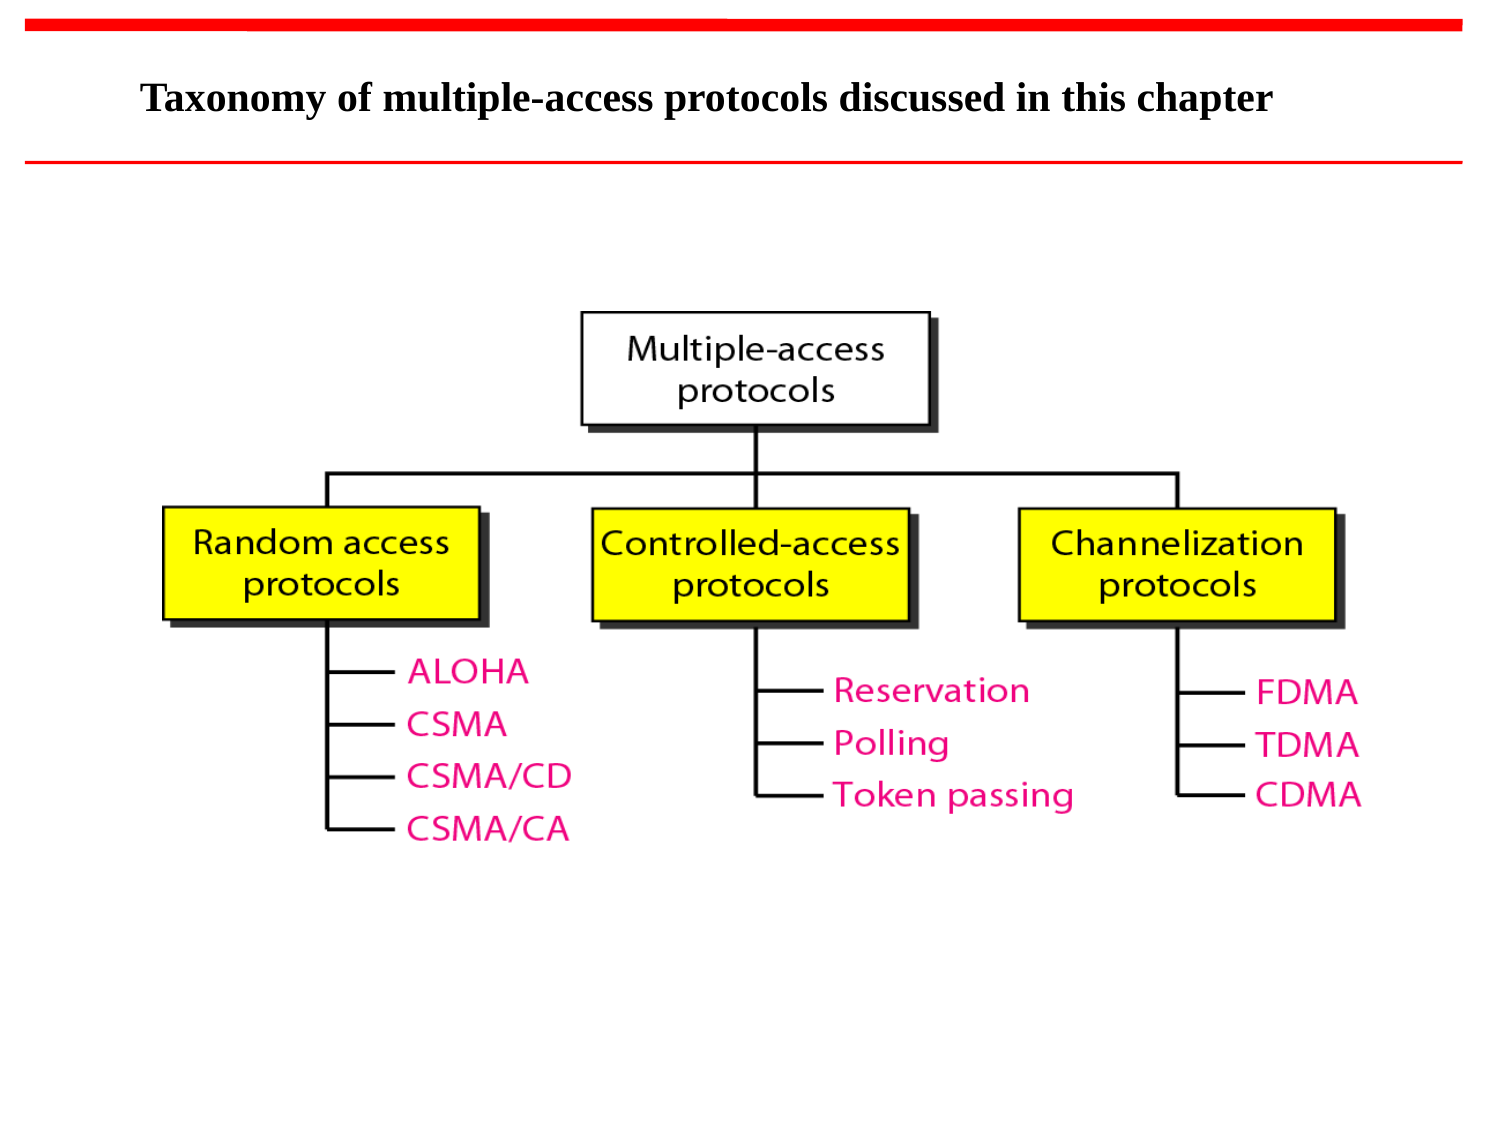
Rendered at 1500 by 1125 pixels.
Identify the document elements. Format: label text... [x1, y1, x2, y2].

text_box Taxonomy of multiple-access protocols discussed in this chapter [30, 62, 1290, 128]
picture [162, 311, 1363, 850]
